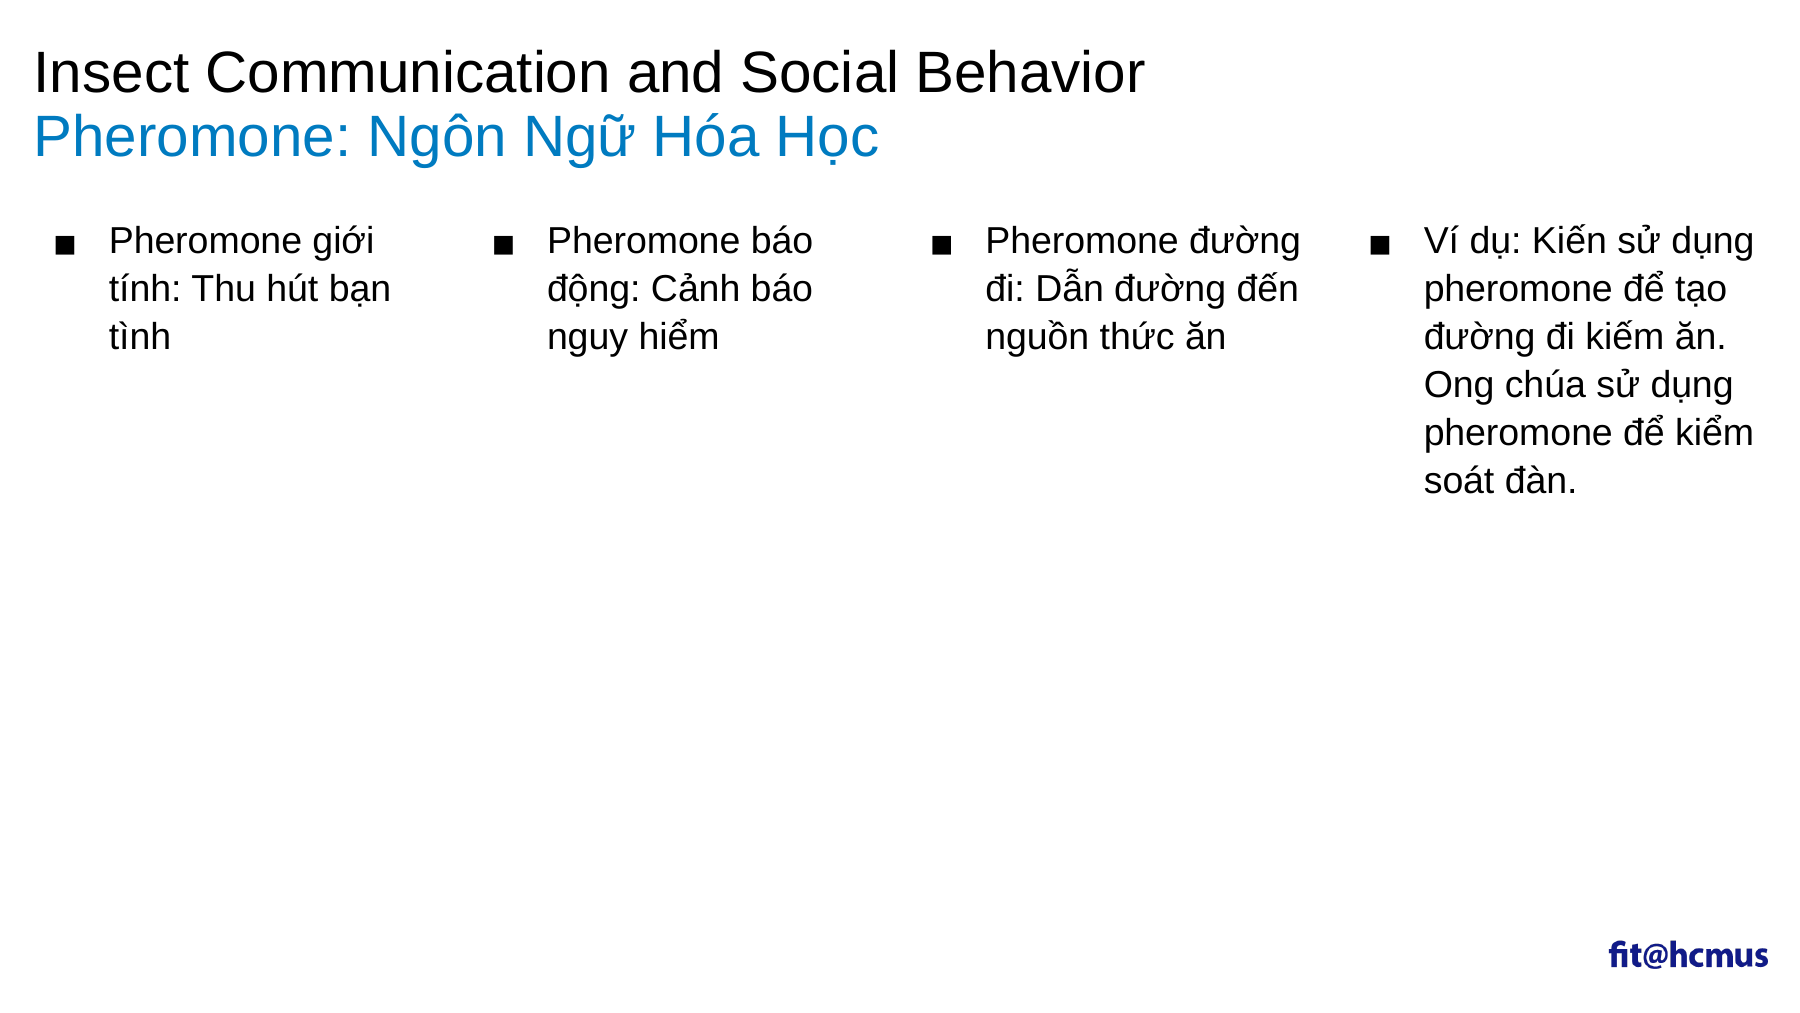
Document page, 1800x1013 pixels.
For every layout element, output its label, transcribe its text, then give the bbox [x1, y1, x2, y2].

list Insect Communication and Social Behavior [33, 42, 1766, 106]
list Pheromone báo động: Cảnh báo nguy hiểm [472, 212, 889, 909]
list Pheromone đường đi: Dẫn đường đến nguồn thức ăn [910, 212, 1328, 909]
list Pheromone giới tính: Thu hút bạn tình [33, 212, 451, 909]
title Pheromone: Ngôn Ngữ Hóa Học [33, 106, 1766, 171]
list Ví dụ: Kiến sử dụng pheromone để tạo đường đi kiếm ăn. Ong chúa sử dụng pheromone để kiểm soát đàn. [1348, 212, 1766, 909]
picture [1597, 916, 1777, 991]
